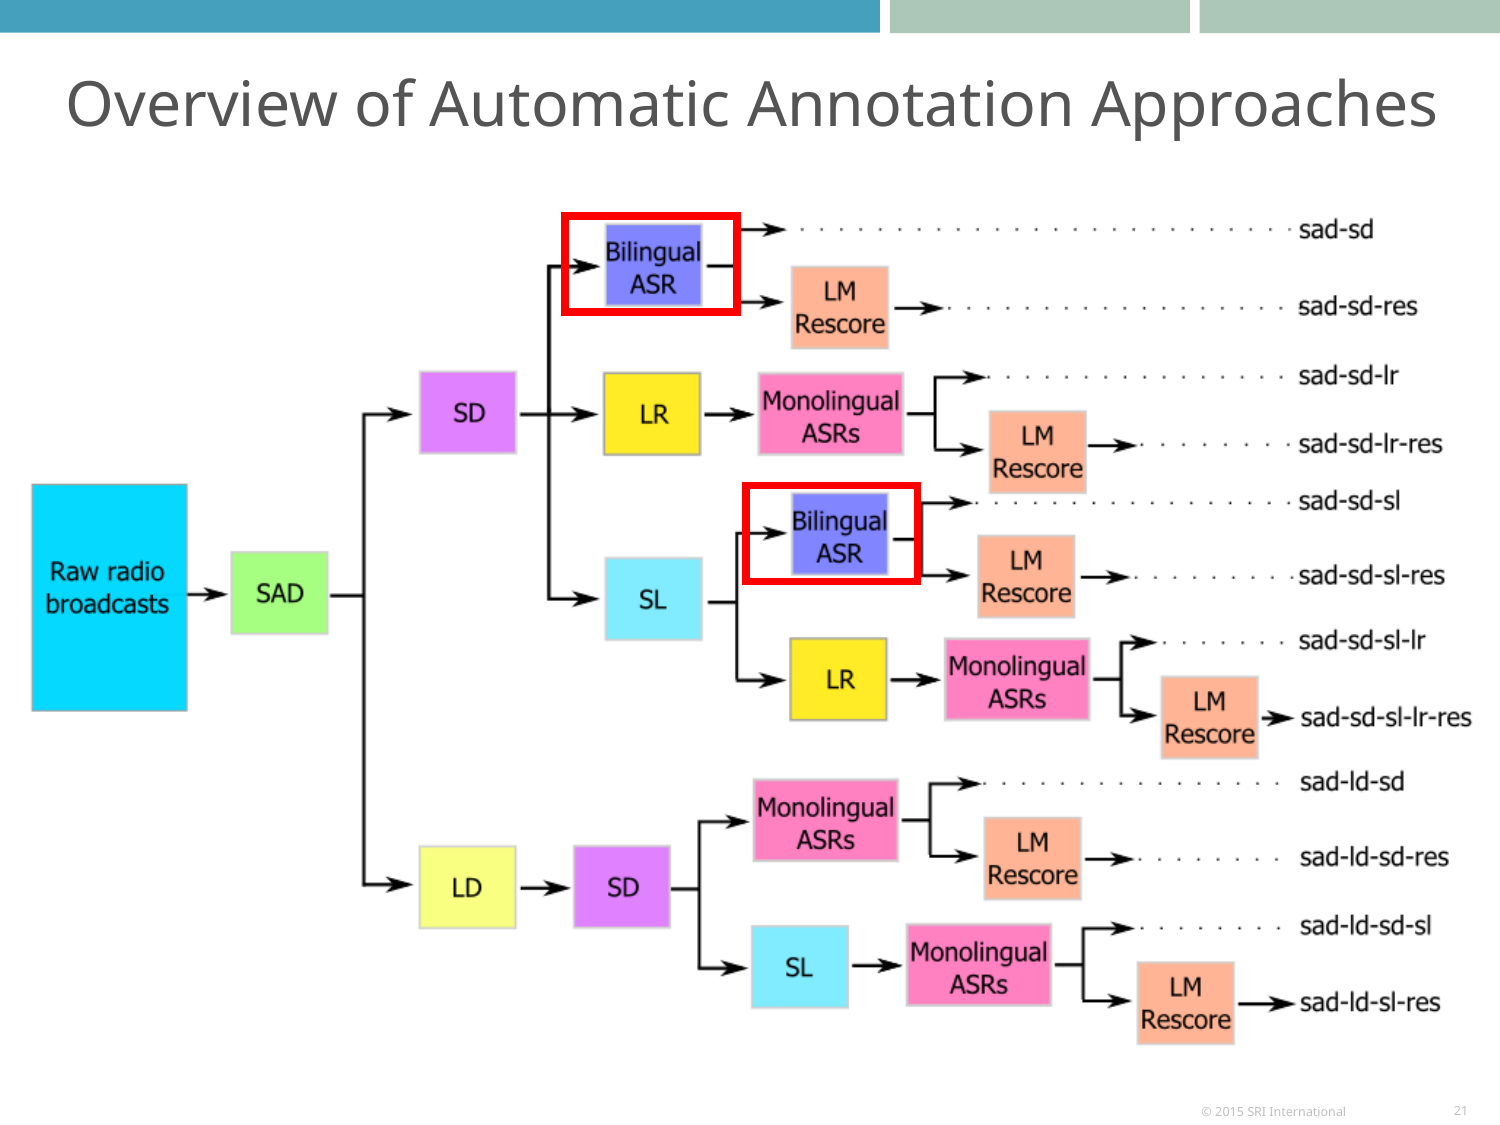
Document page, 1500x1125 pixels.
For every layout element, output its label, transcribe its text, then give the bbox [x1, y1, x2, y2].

text_box 21 [1422, 1103, 1500, 1121]
picture [0, 183, 1500, 1064]
title Overview of Automatic Annotation Approaches [65, 38, 1475, 183]
